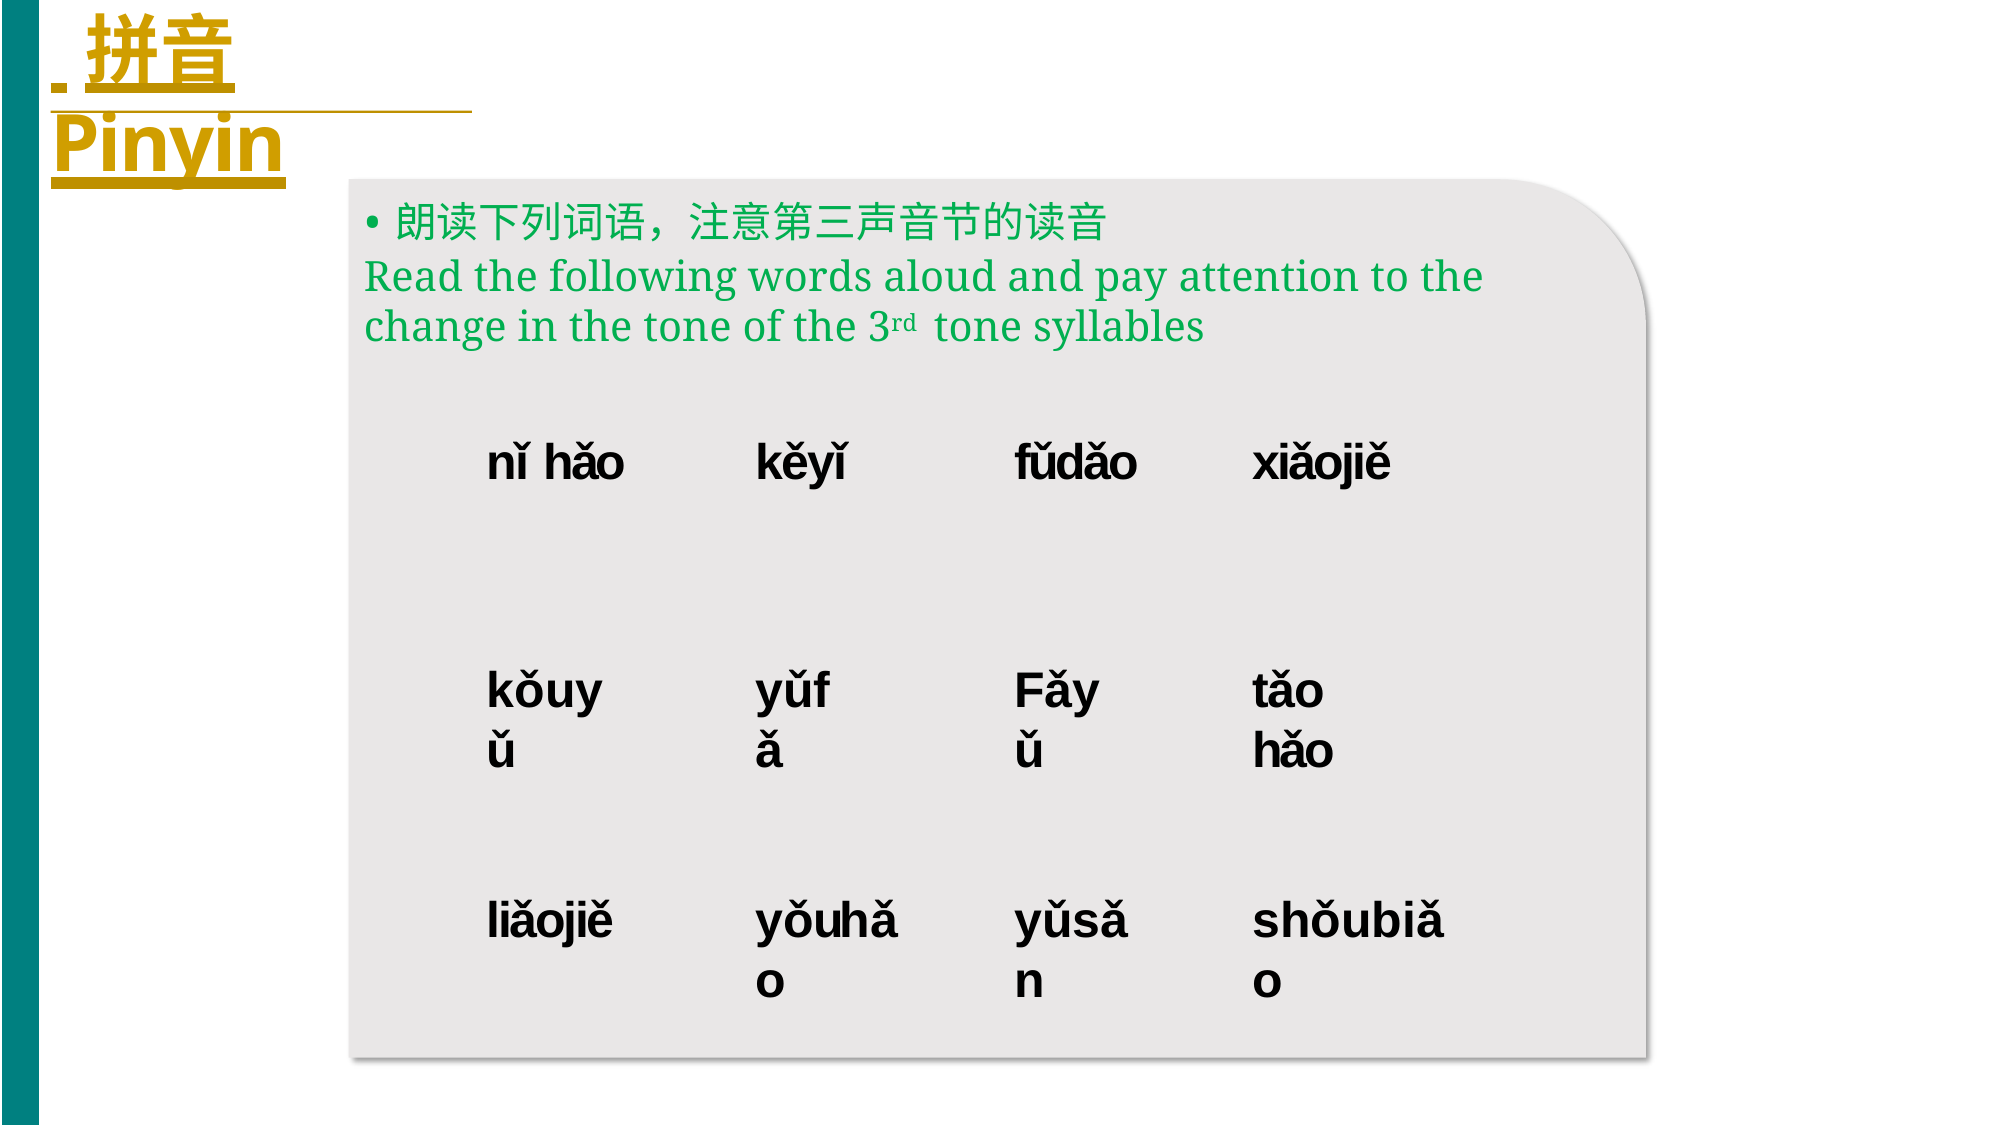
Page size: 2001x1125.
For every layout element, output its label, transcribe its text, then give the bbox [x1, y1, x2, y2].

title 拼音Pinyin [48, 0, 455, 190]
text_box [345, 177, 1658, 1070]
